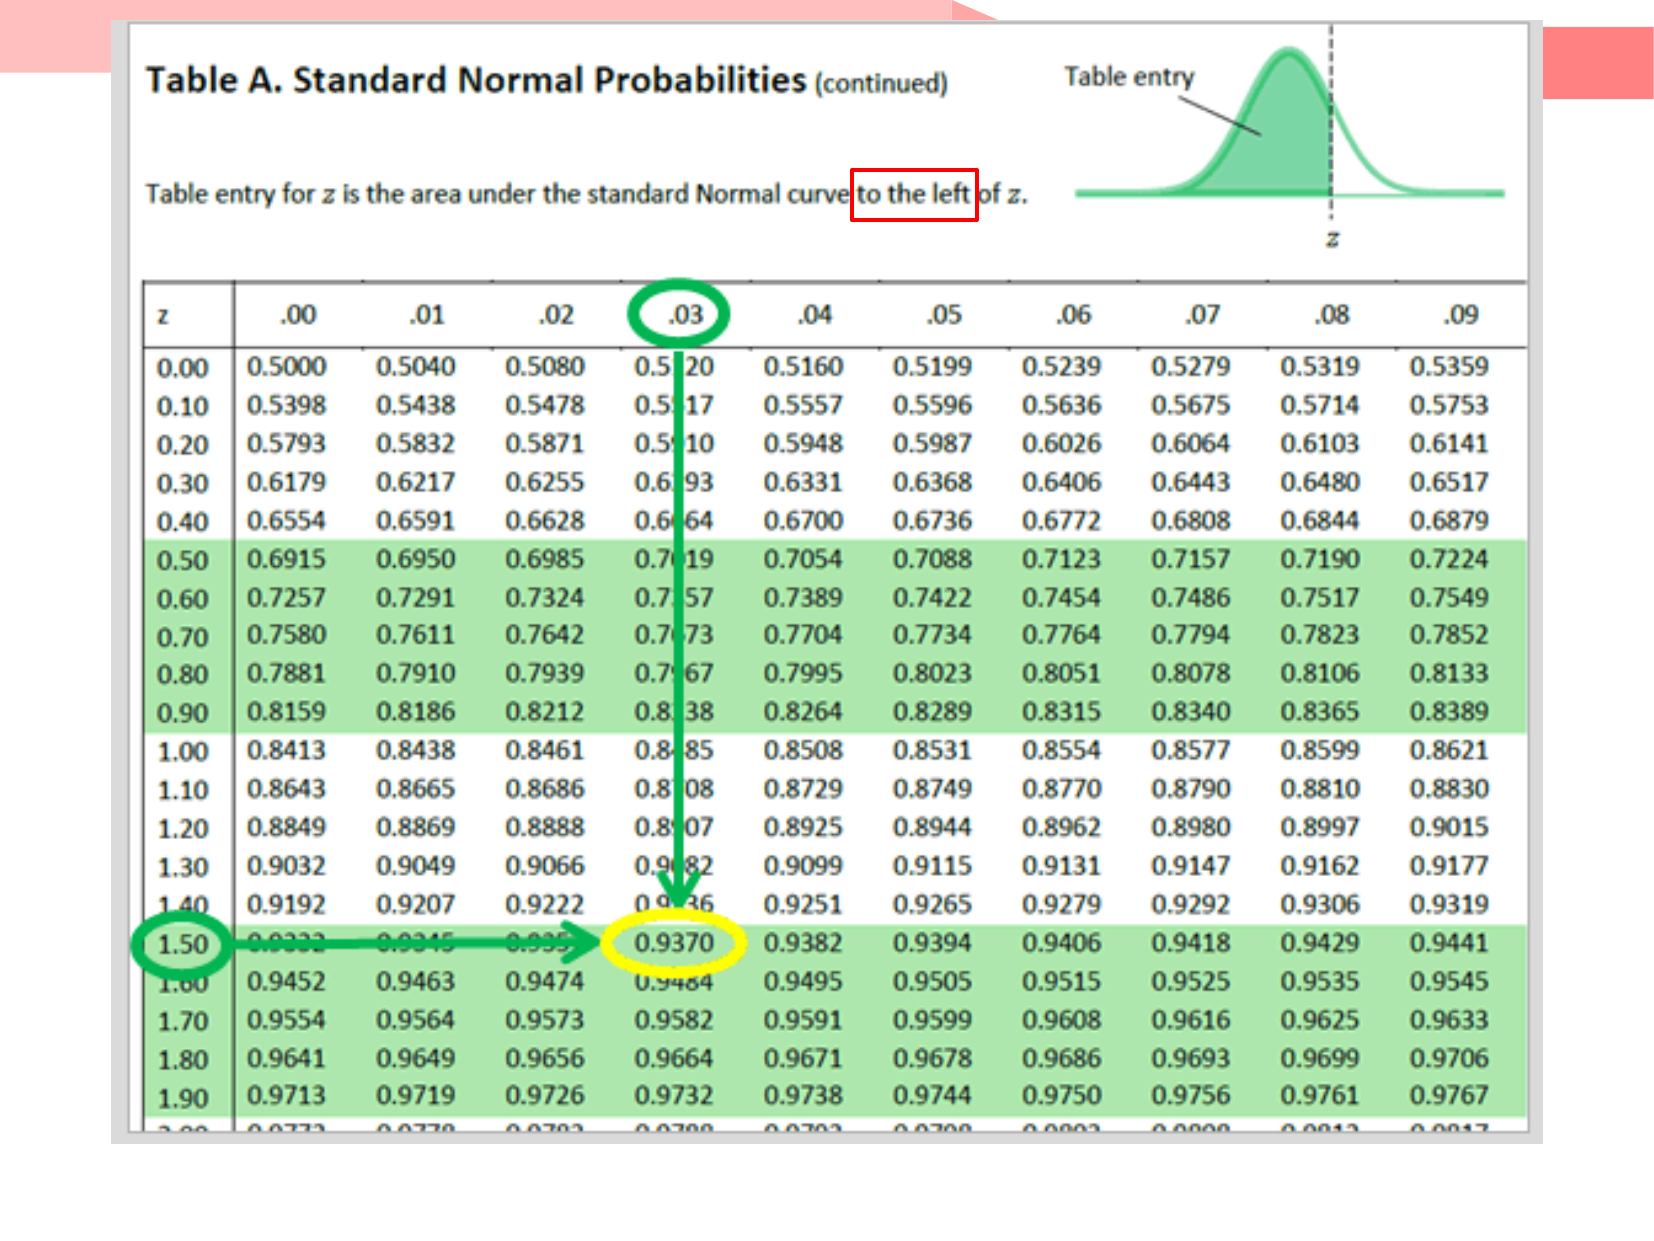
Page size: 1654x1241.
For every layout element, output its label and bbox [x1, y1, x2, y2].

picture [111, 19, 1543, 1144]
